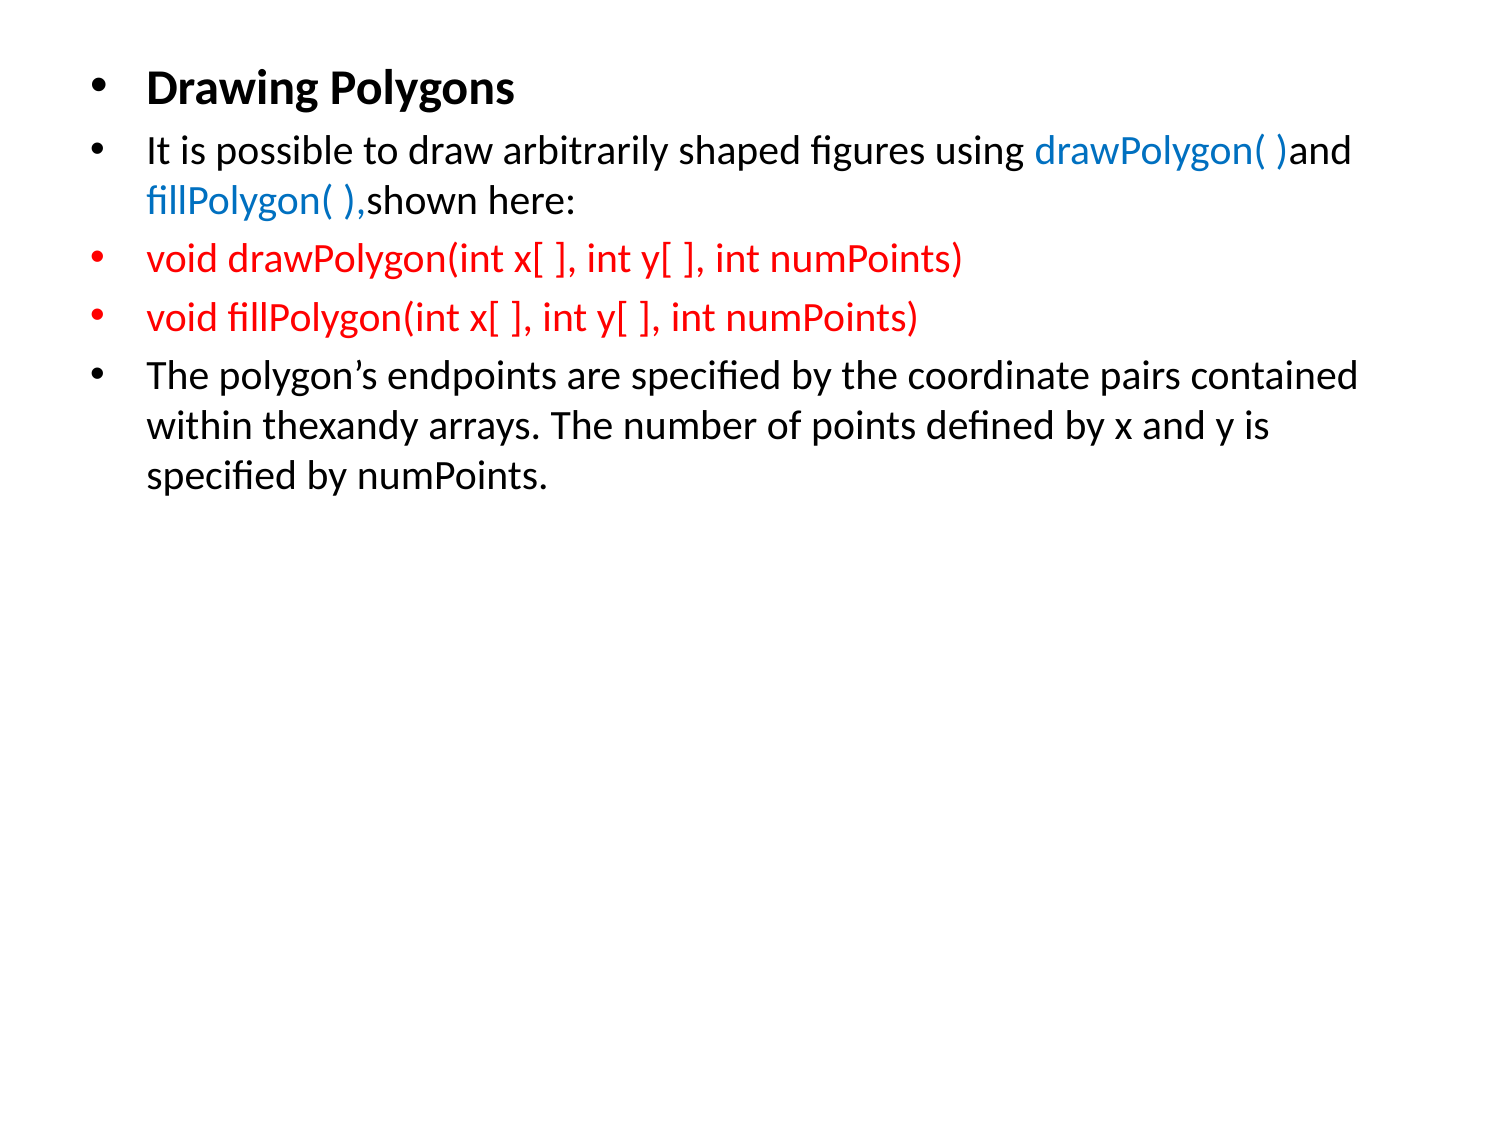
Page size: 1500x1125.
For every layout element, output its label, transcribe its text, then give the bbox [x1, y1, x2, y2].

list Drawing Polygons It is possible to draw arbitrarily shaped figures using drawPolygon( )and fillPolygon( ),shown here: void drawPolygon(int x[ ], int y[ ], int numPoints) void fillPolygon(int x[ ], int y[ ], int numPoints) The polygon’s endpoints are specified by the coordinate pairs contained within thexandy arrays. The number of points defined by x and y is specified by numPoints. [75, 46, 1425, 1005]
